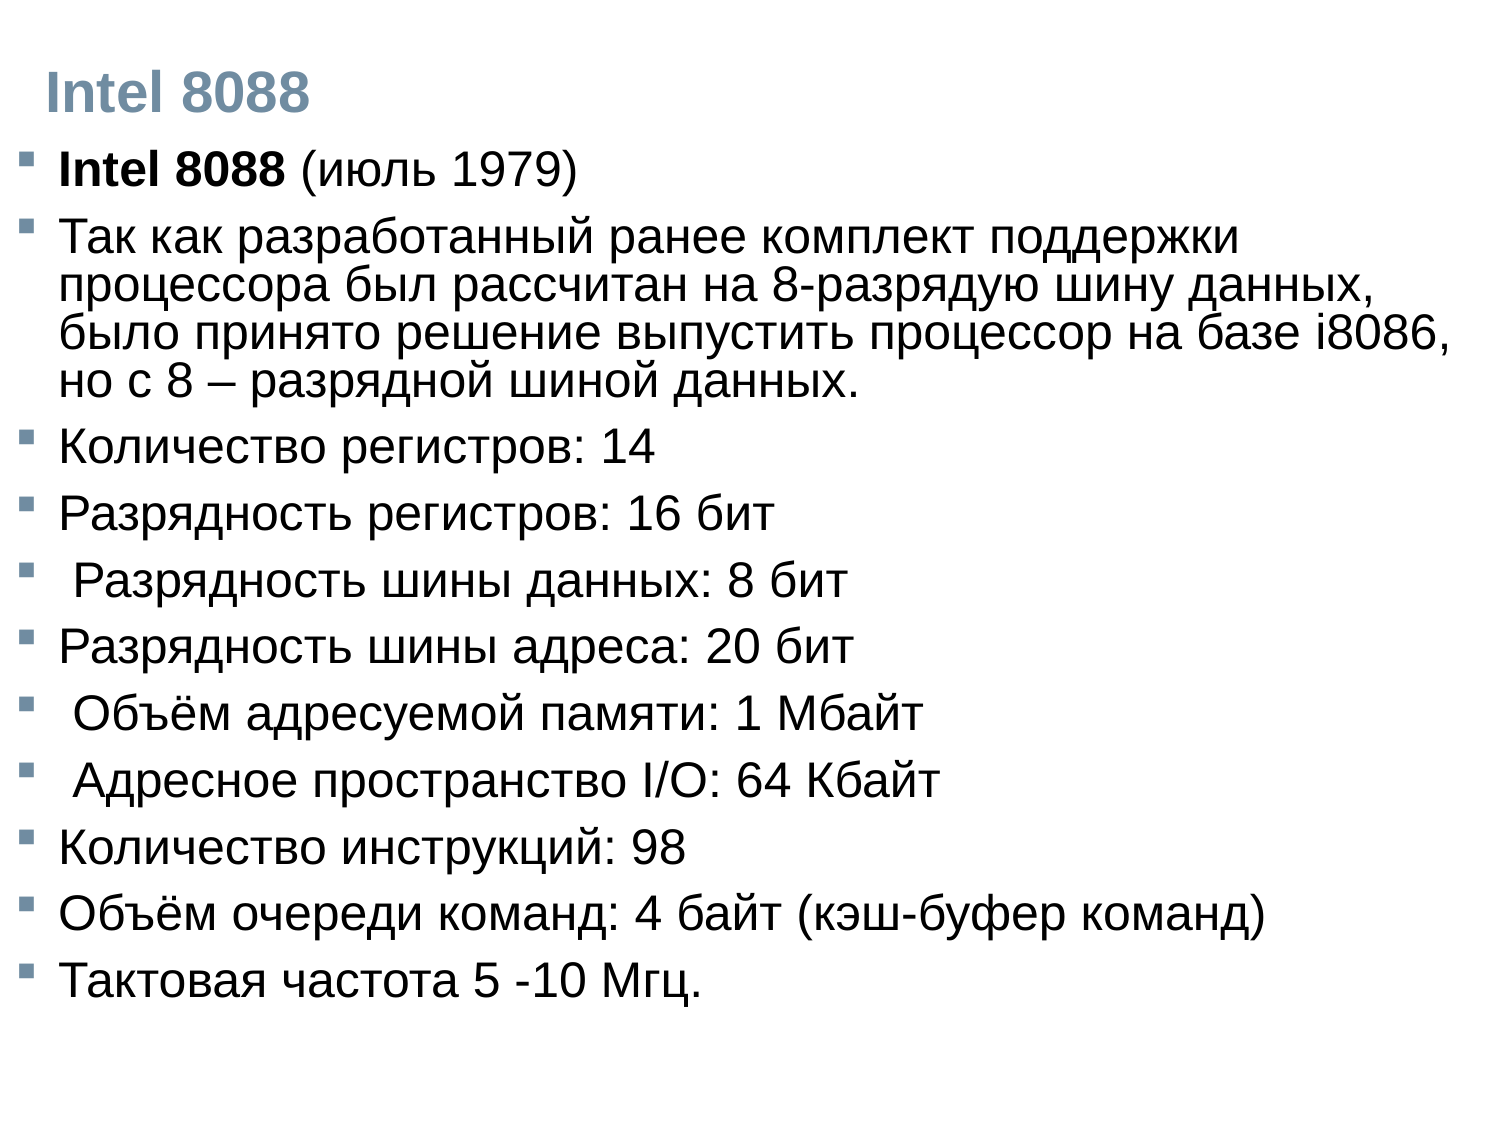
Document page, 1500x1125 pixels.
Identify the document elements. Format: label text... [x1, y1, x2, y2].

list Intel 8088 (июль 1979) Так как разработанный ранее комплект поддержки процессора был рассчитан на 8-разрядую шину данных, было принято решение выпустить процессор на базе i8086, но с 8 – разрядной шиной данных. Количество регистров: 14 Разрядность регистров: 16 бит Разрядность шины данных: 8 бит Разрядность шины адреса: 20 бит Объём адресуемой памяти: 1 Мбайт Адресное пространство I/O: 64 Кбайт Количество инструкций: 98 Объём очереди команд: 4 байт (кэш-буфер команд) Тактовая частота 5 -10 Мгц. [0, 140, 1500, 1125]
title Intel 8088 [0, 46, 1350, 131]
